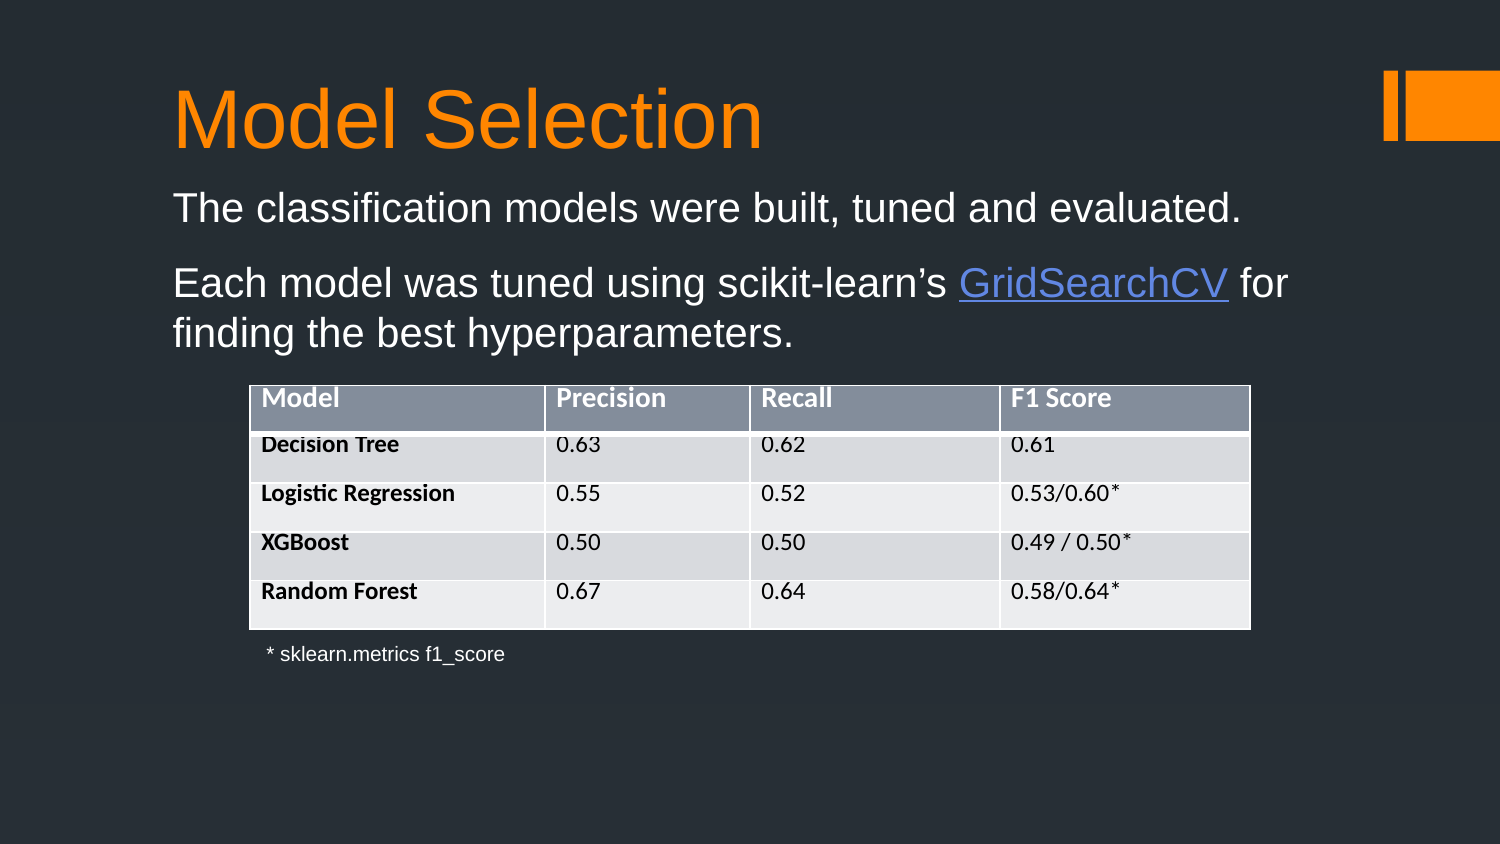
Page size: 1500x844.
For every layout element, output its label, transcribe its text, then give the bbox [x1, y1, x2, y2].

table_cell 0.64 [751, 581, 999, 628]
table_cell 0.58/0.64* [1001, 581, 1249, 628]
table_cell 0.53/0.60* [1001, 484, 1249, 531]
table_cell XGBoost [251, 533, 544, 580]
table_cell 0.67 [546, 581, 749, 628]
table_header Recall [751, 386, 999, 431]
list The classification models were built, tuned and evaluated. Each model was tuned using scikit-learn’s GridSearchCV for finding the best hyperparameters. [150, 173, 1350, 844]
table_cell Logistic Regression [251, 484, 544, 531]
table_header F1 Score [1001, 386, 1249, 431]
table_cell 0.55 [546, 484, 749, 531]
table_cell 0.63 [546, 437, 749, 482]
table_cell 0.50 [751, 533, 999, 580]
table_cell 0.52 [751, 484, 999, 531]
table_cell 0.50 [546, 533, 749, 580]
table_cell 0.62 [751, 437, 999, 482]
table_header Model [251, 386, 544, 431]
table_cell 0.61 [1001, 437, 1249, 482]
table_cell Random Forest [251, 581, 544, 628]
table_header Precision [546, 386, 749, 431]
table_cell Decision Tree [251, 437, 544, 482]
table_cell 0.49 / 0.50* [1001, 533, 1249, 580]
title Model Selection [150, 31, 1350, 173]
text_box * sklearn.metrics f1_score [251, 633, 521, 673]
